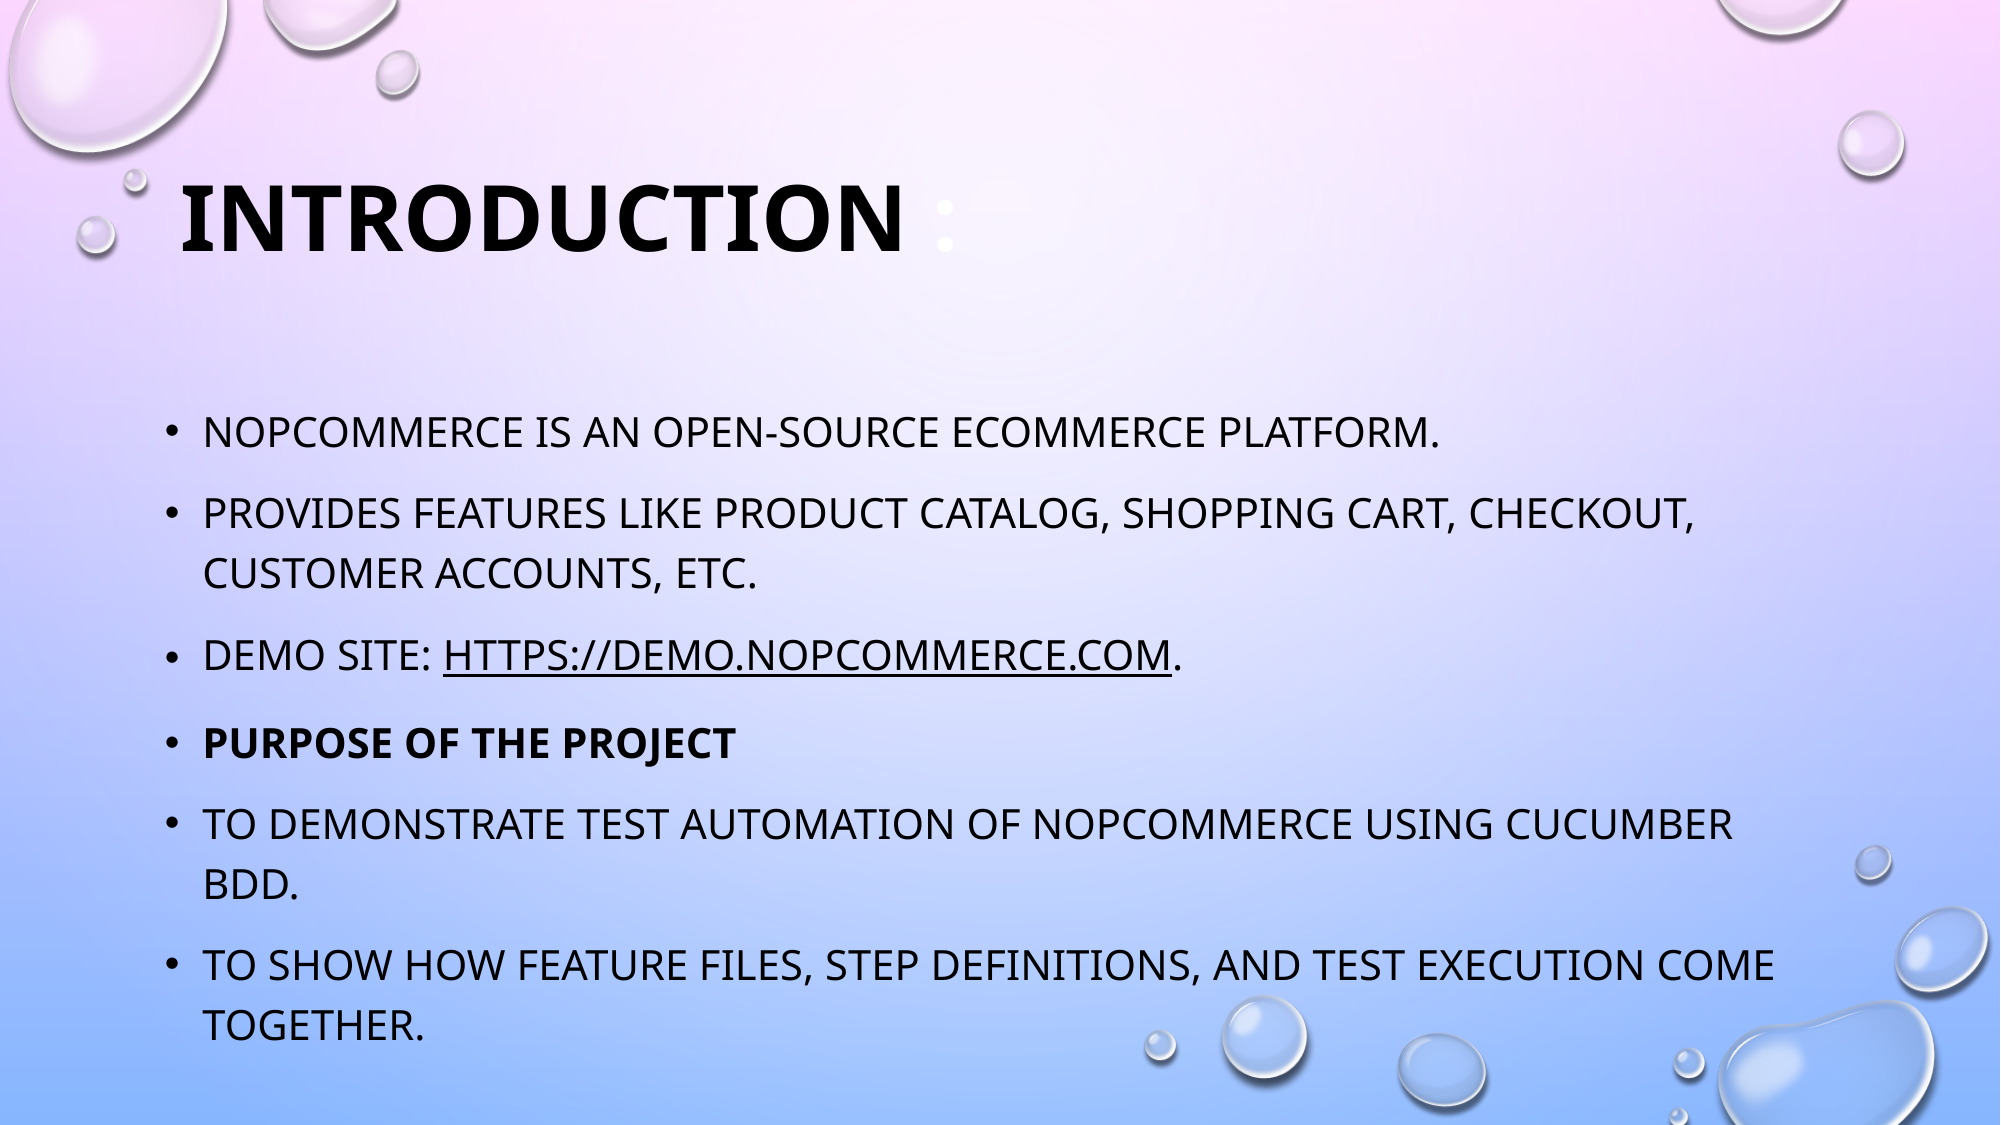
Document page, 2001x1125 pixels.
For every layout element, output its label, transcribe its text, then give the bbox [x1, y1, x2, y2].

list nopCommerce is An open-source eCommerce platform. Provides features like product catalog, shopping cart, checkout, customer accounts, etc. Demo site: https://demo.nopcommerce.com. Purpose of the project To demonstrate test automation of nopCommerce using Cucumber BDD. To show how feature files, step definitions, and test execution come together. [149, 388, 1850, 950]
title Introduction : [165, 146, 1866, 409]
picture [0, 0, 2000, 1125]
